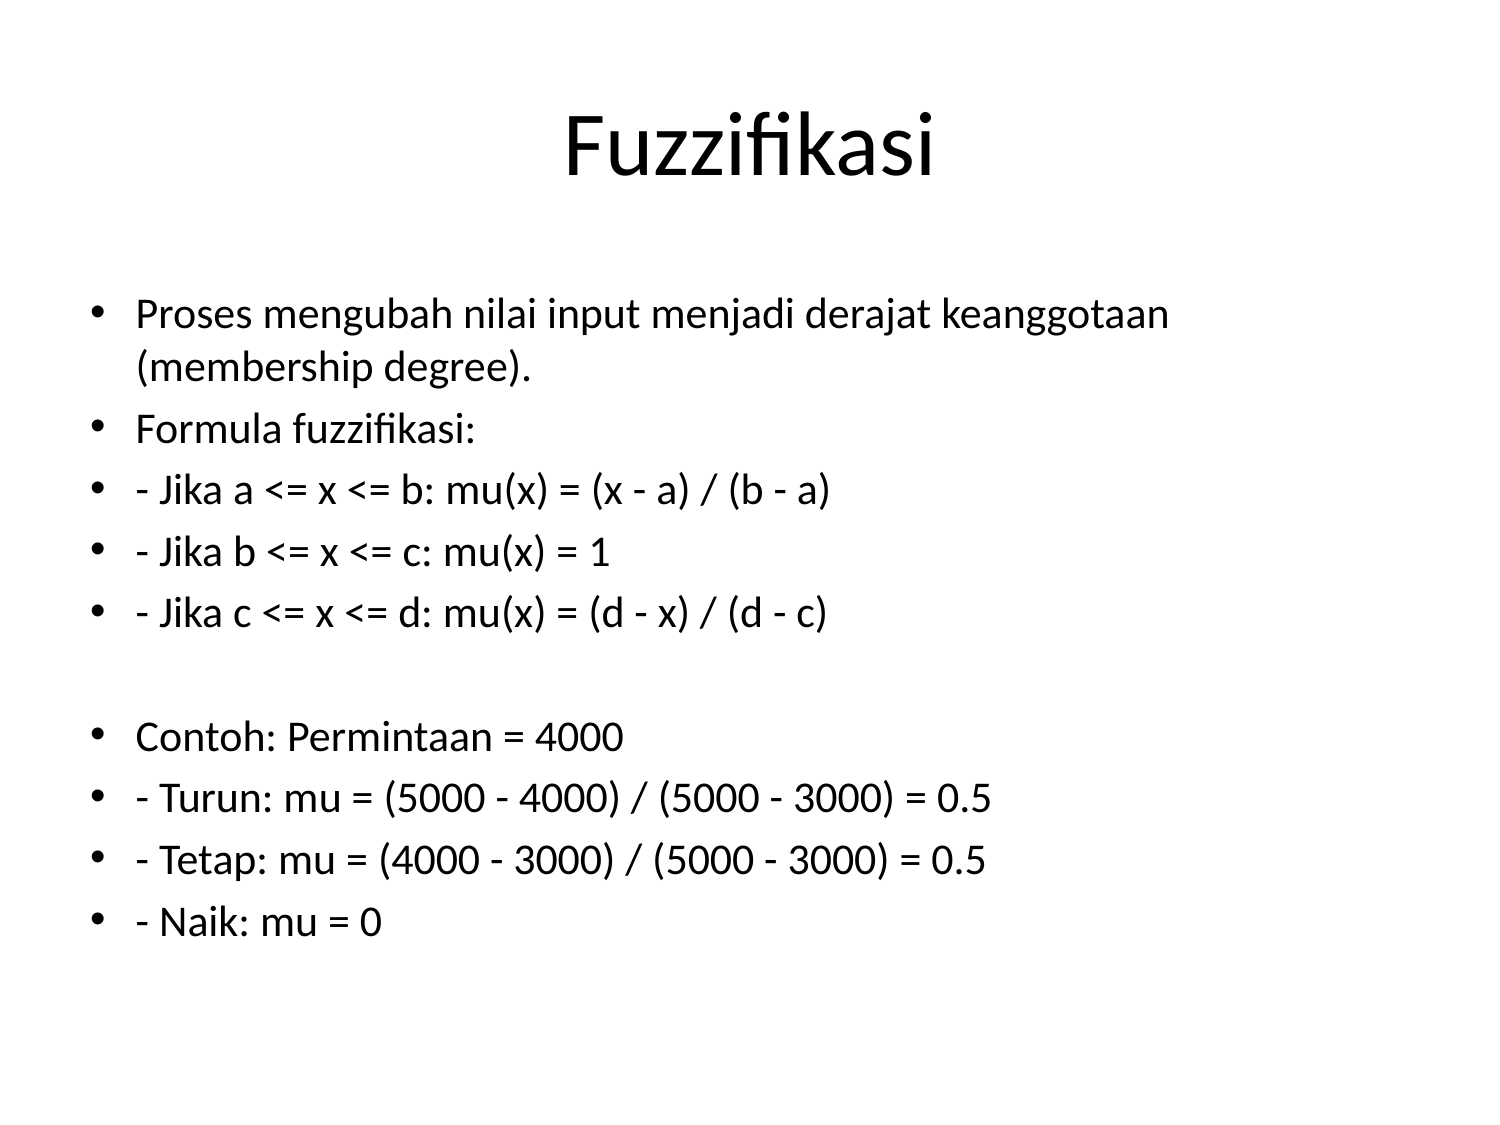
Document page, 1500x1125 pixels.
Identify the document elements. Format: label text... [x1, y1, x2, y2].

title Fuzzifikasi [75, 45, 1425, 215]
list Proses mengubah nilai input menjadi derajat keanggotaan (membership degree). Formula fuzzifikasi: - Jika a <= x <= b: mu(x) = (x - a) / (b - a) - Jika b <= x <= c: mu(x) = 1 - Jika c <= x <= d: mu(x) = (d - x) / (d - c) Contoh: Permintaan = 4000 - Turun: mu = (5000 - 4000) / (5000 - 3000) = 0.5 - Tetap: mu = (4000 - 3000) / (5000 - 3000) = 0.5 - Naik: mu = 0 [75, 215, 1425, 959]
